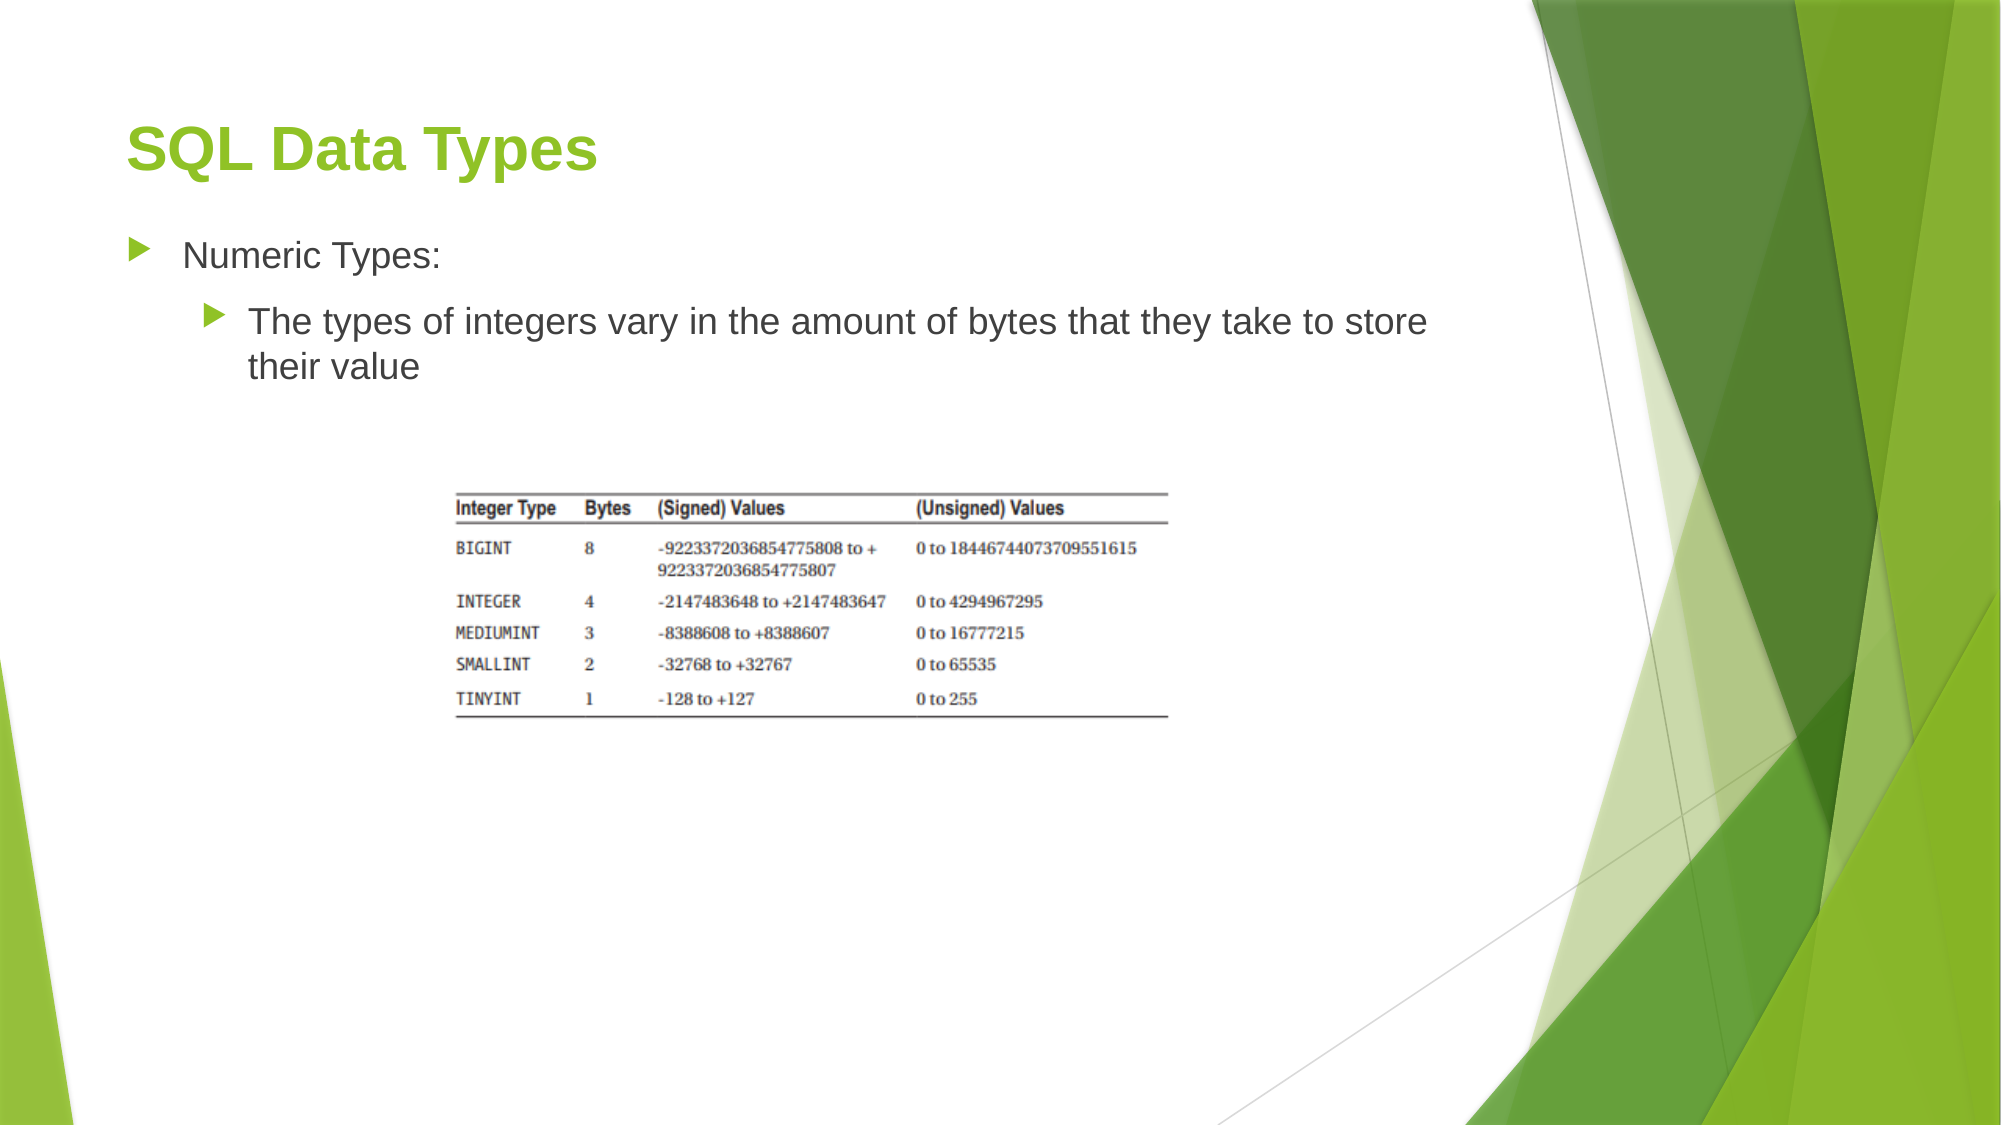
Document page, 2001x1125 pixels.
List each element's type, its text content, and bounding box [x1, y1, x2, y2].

list Numeric Types: The types of integers vary in the amount of bytes that they take to store their value [111, 223, 1522, 992]
title SQL Data Types [111, 99, 1522, 198]
picture [437, 479, 1195, 736]
